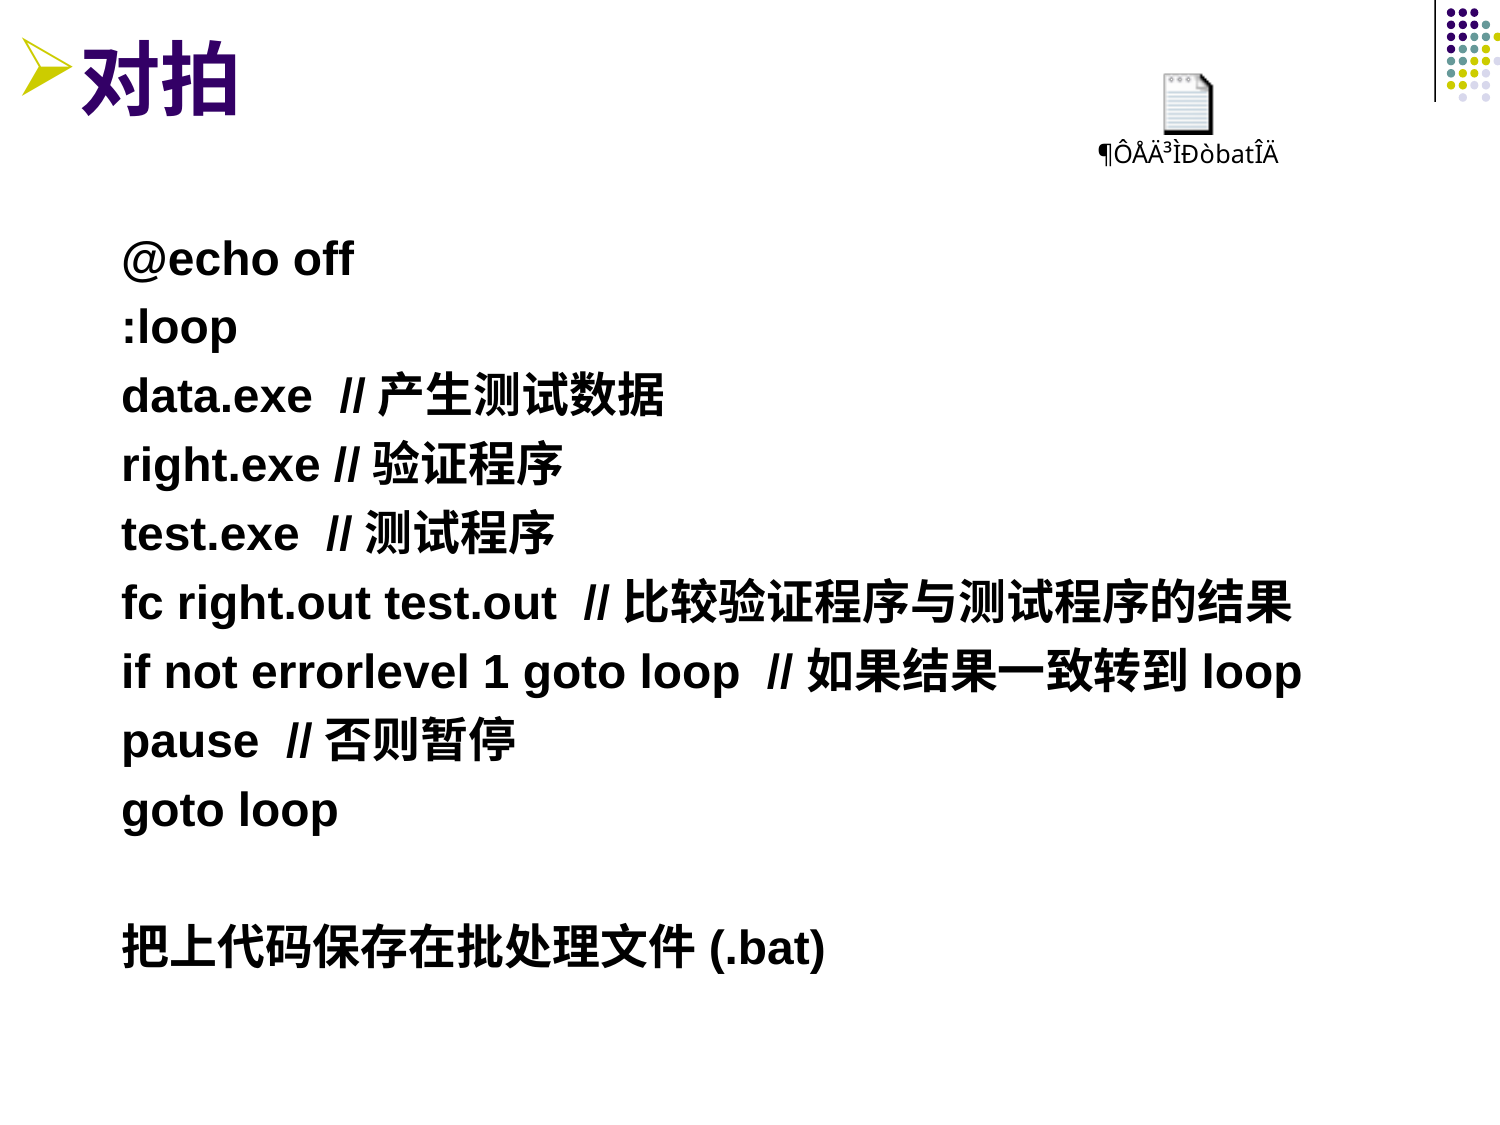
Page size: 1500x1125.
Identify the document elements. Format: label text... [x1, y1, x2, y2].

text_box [1045, 66, 1329, 184]
list @echo off :loop data.exe //产生测试数据 right.exe //验证程序 test.exe //测试程序 fc right.out test.out //比较验证程序与测试程序的结果 if not errorlevel 1 goto loop //如果结果一致转到loop pause //否则暂停 goto loop 把上代码保存在批处理文件(.bat) [0, 207, 1353, 977]
title 对拍 [0, 18, 1241, 134]
